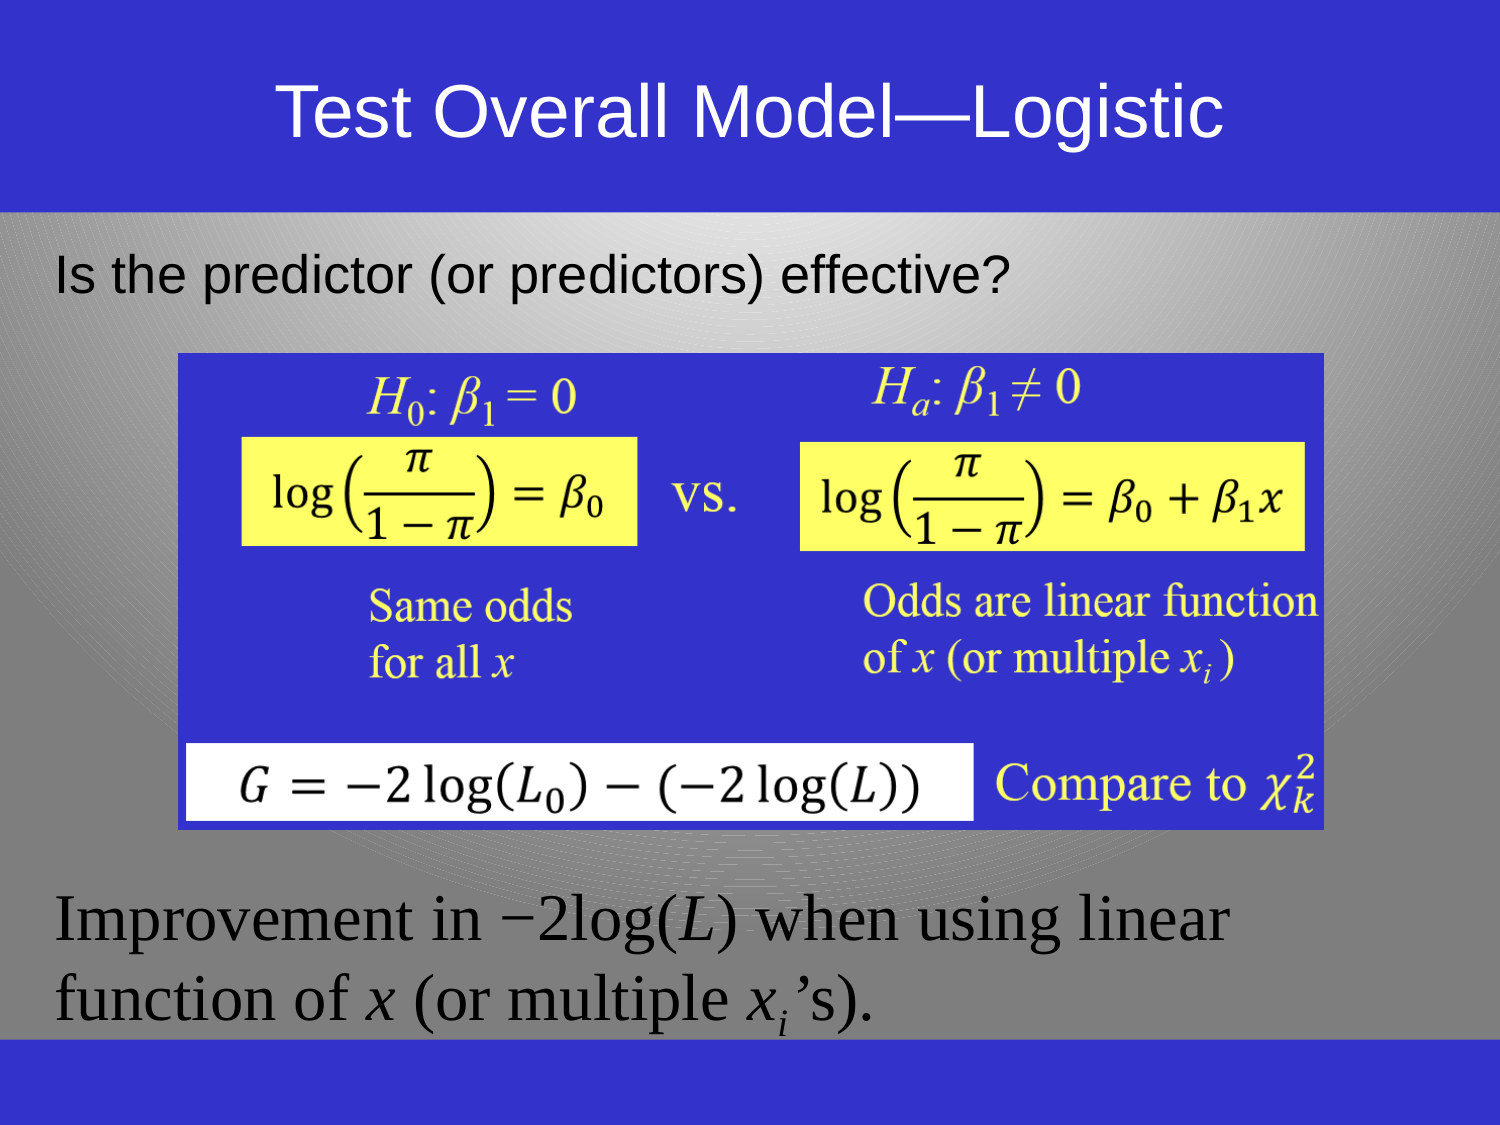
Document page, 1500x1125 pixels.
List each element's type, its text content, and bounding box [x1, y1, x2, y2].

list Improvement in −2log(L) when using linear function of x (or multiple xi’s). [39, 866, 1463, 1023]
list Is the predictor (or predictors) effective? [39, 232, 1453, 325]
title Test Overall Model—Logistic [7, 4, 1493, 211]
picture [177, 352, 1325, 830]
